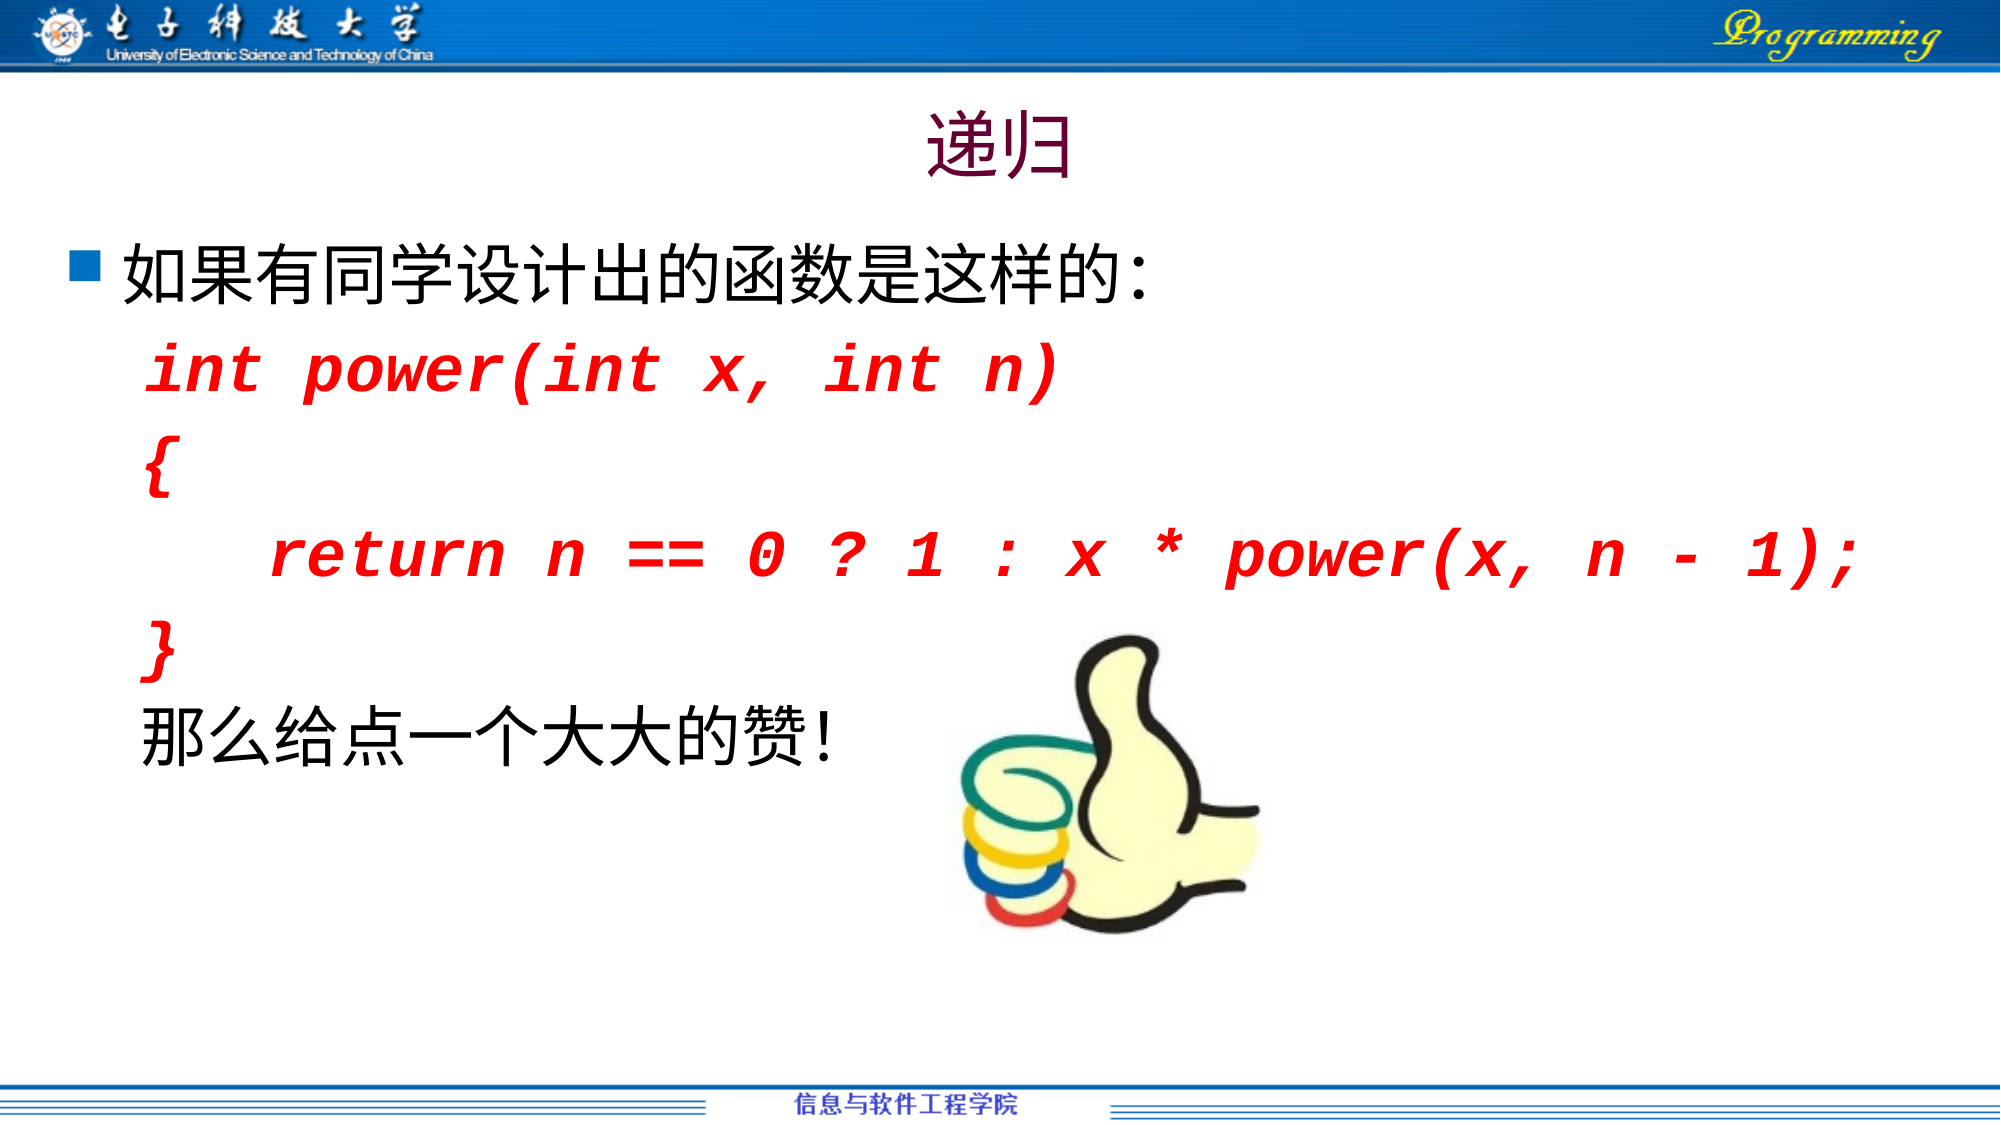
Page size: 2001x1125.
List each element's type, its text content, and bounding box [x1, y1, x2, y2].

list 如果有同学设计出的函数是这样的： int power(int x, int n) { return n == 0 ? 1 : x * power(x, n - 1); } 那么给点一个大大的赞！ [50, 224, 1950, 1075]
title 递归 [150, 87, 1850, 200]
picture [0, 0, 2000, 1125]
